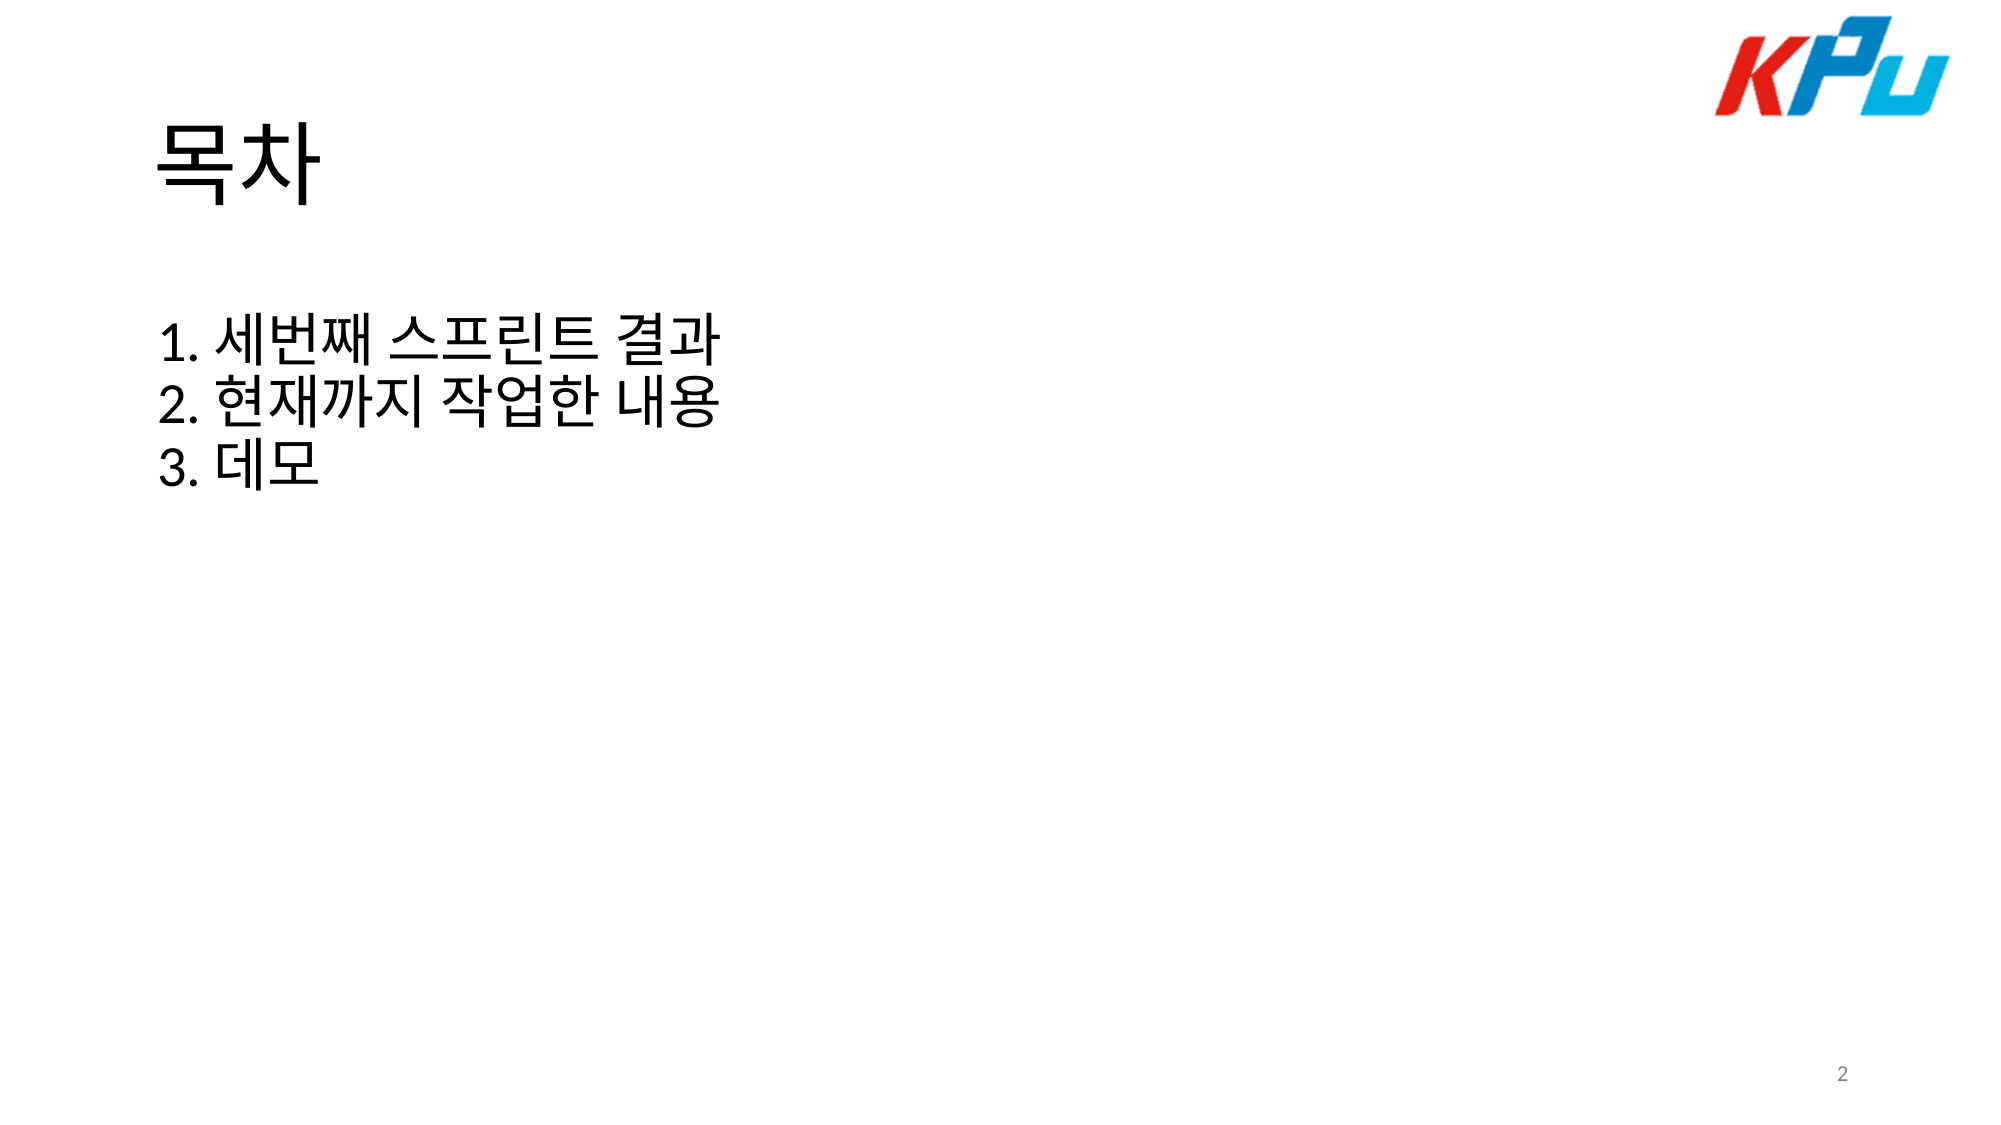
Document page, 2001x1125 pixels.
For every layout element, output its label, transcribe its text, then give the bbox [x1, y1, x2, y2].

title 목차 [138, 60, 1864, 278]
picture [1703, 9, 1955, 129]
slide_number ‹#› [1413, 1042, 1864, 1103]
list 세번째 스프린트 결과 현재까지 작업한 내용 데모 [123, 303, 1849, 1017]
